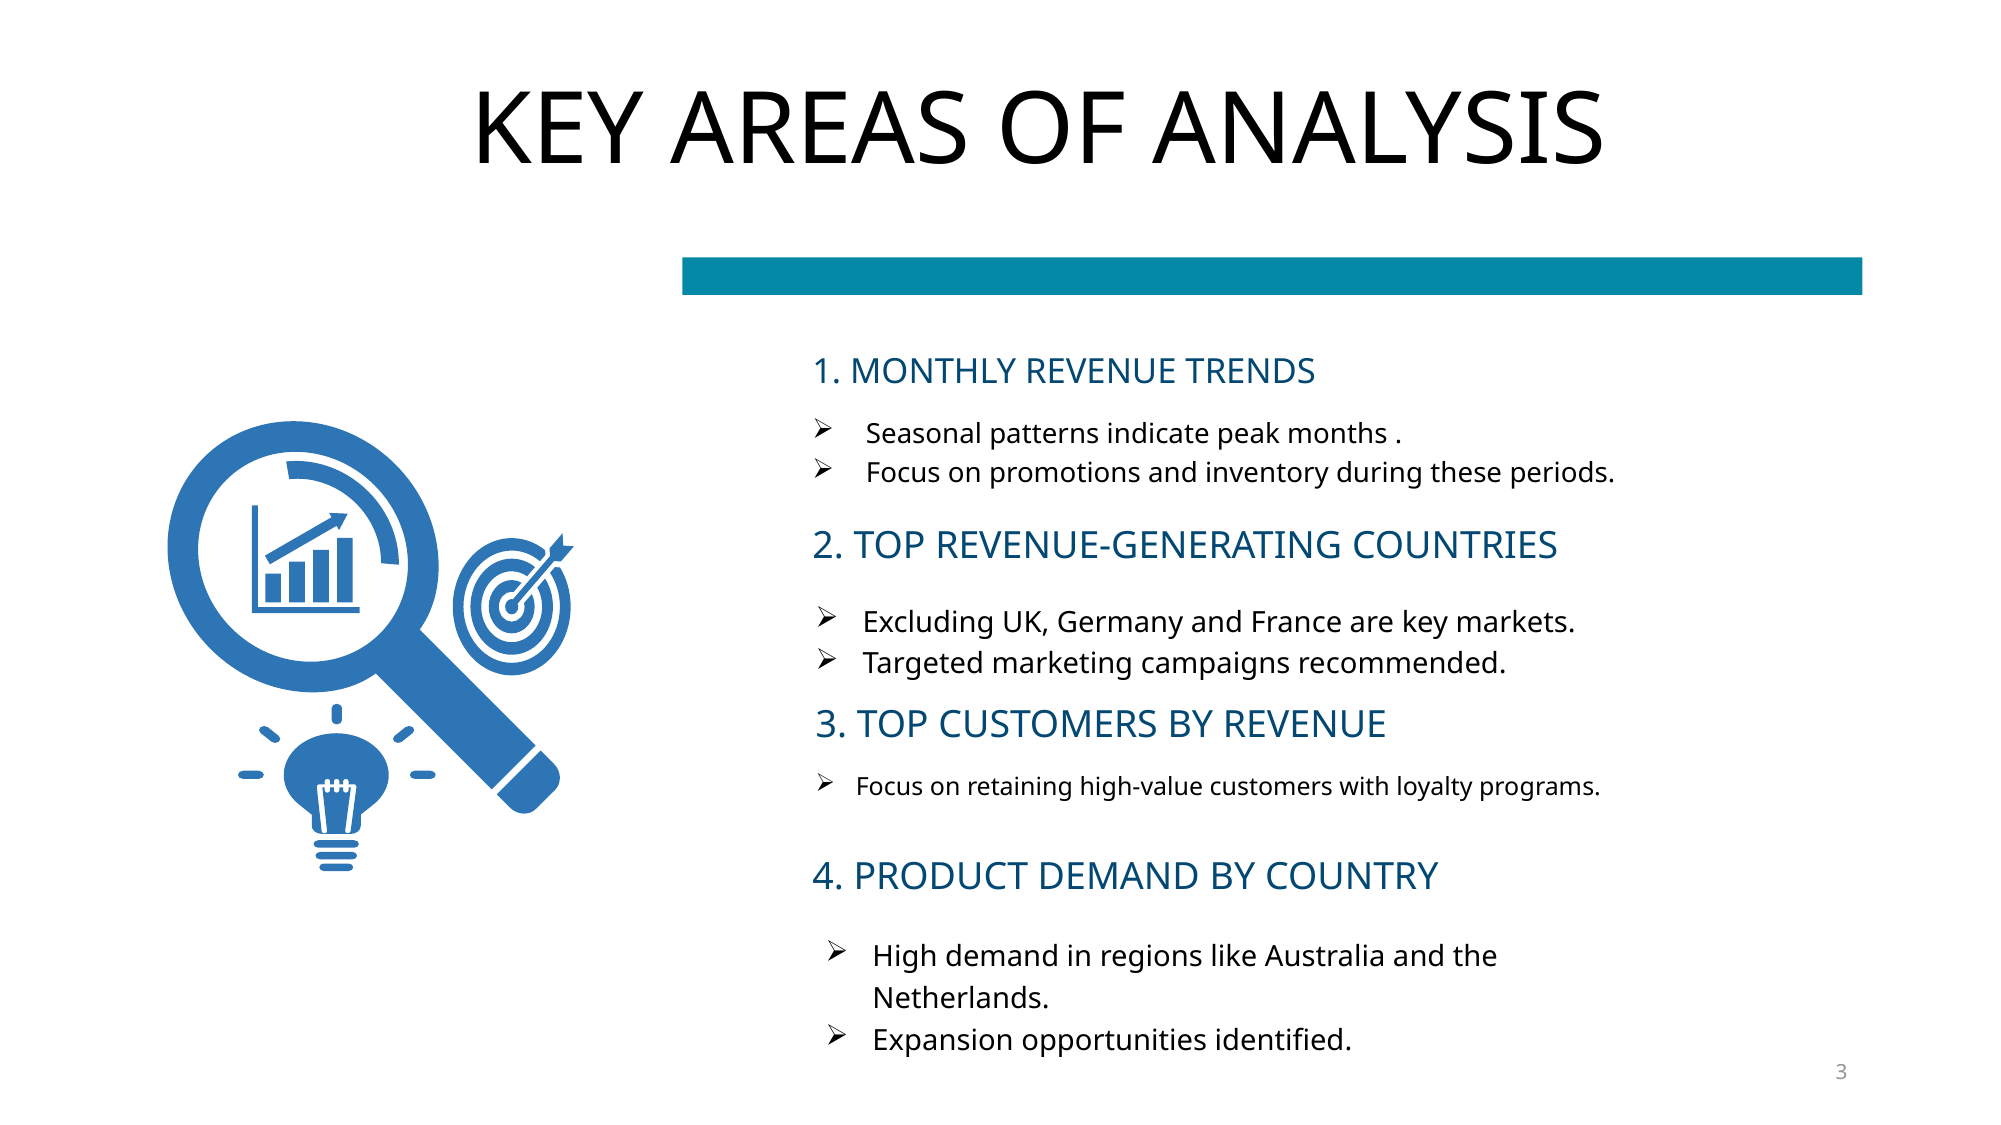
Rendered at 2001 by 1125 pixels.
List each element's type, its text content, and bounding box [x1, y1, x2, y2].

list Seasonal patterns indicate peak months . Focus on promotions and inventory during these periods. [797, 401, 1638, 507]
title KEY AREAS OF ANALYSIS [455, 18, 1694, 245]
list High demand in regions like Australia and the Netherlands. Expansion opportunities identified. [810, 923, 1651, 1029]
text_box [237, 421, 574, 871]
list 4. Product Demand by Country [797, 849, 1638, 902]
list 3. Top Customers by Revenue [800, 697, 1641, 750]
slide_number 3 [1412, 1042, 1863, 1103]
list 1. Monthly Revenue Trends [797, 345, 1638, 399]
list Excluding UK, Germany and France are key markets. Targeted marketing campaigns recommended. [800, 588, 1641, 697]
list Focus on retaining high-value customers with loyalty programs. [800, 757, 1660, 835]
list 2. Top Revenue-Generating Countries [797, 518, 1638, 572]
